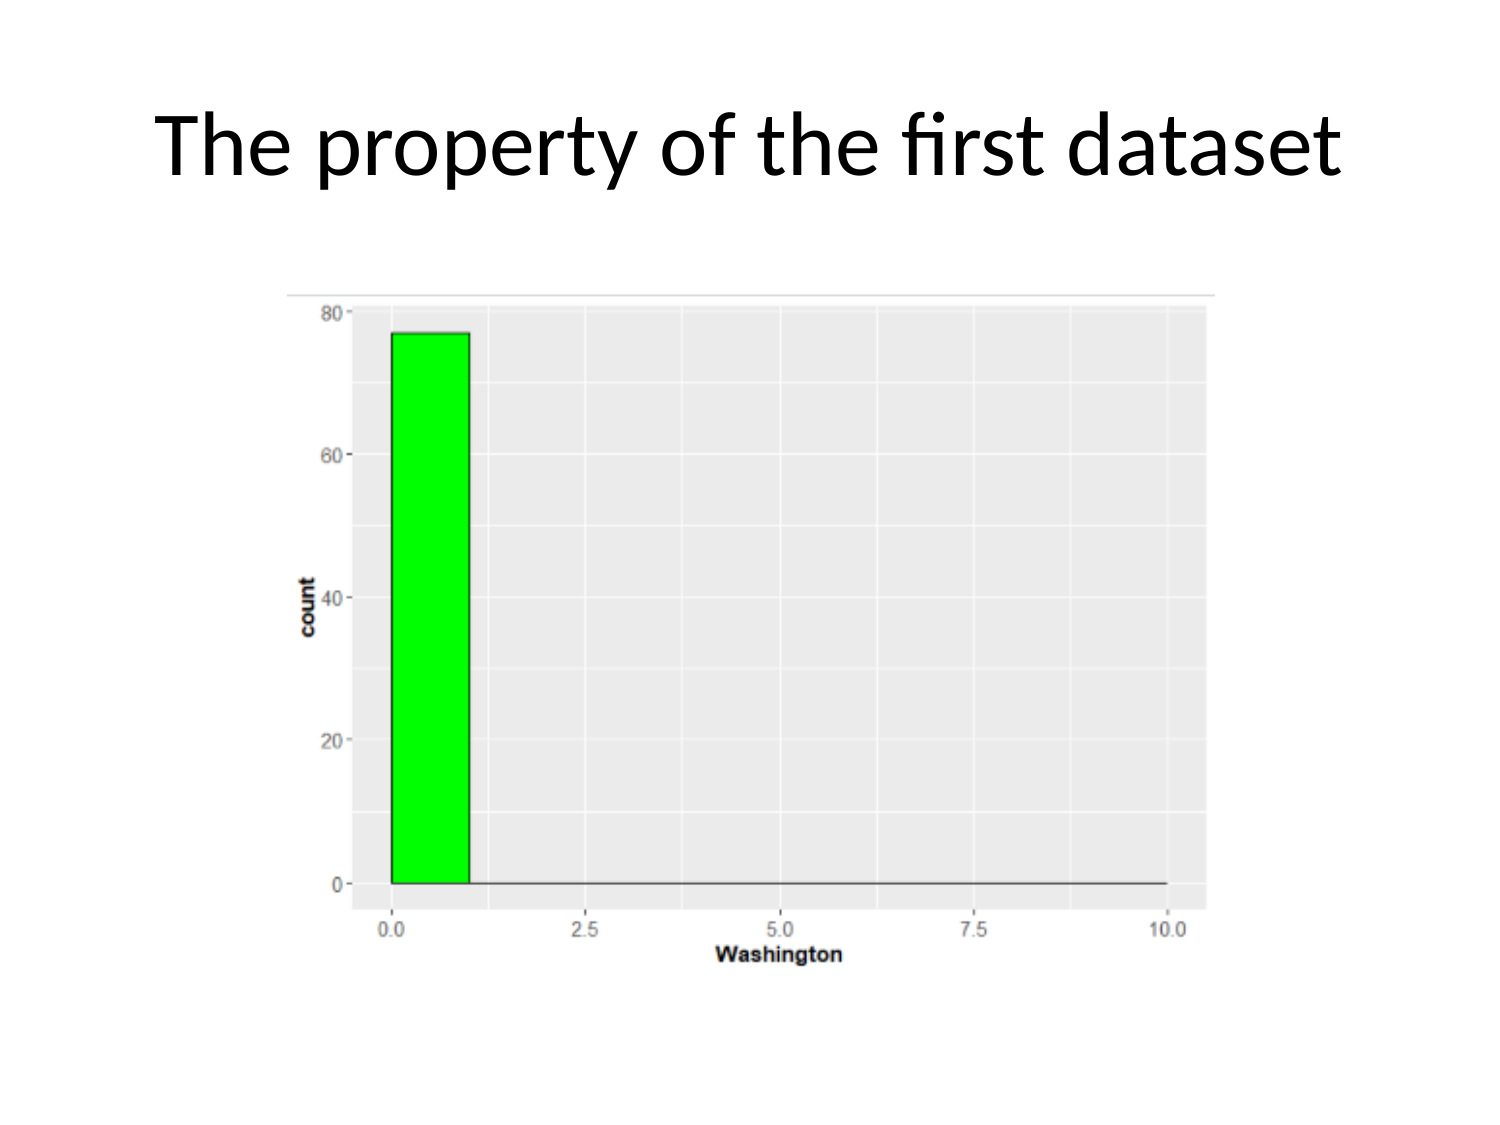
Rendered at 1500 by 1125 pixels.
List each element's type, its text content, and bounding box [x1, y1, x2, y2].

title The property of the first dataset [75, 45, 1425, 233]
picture [287, 262, 1215, 1005]
